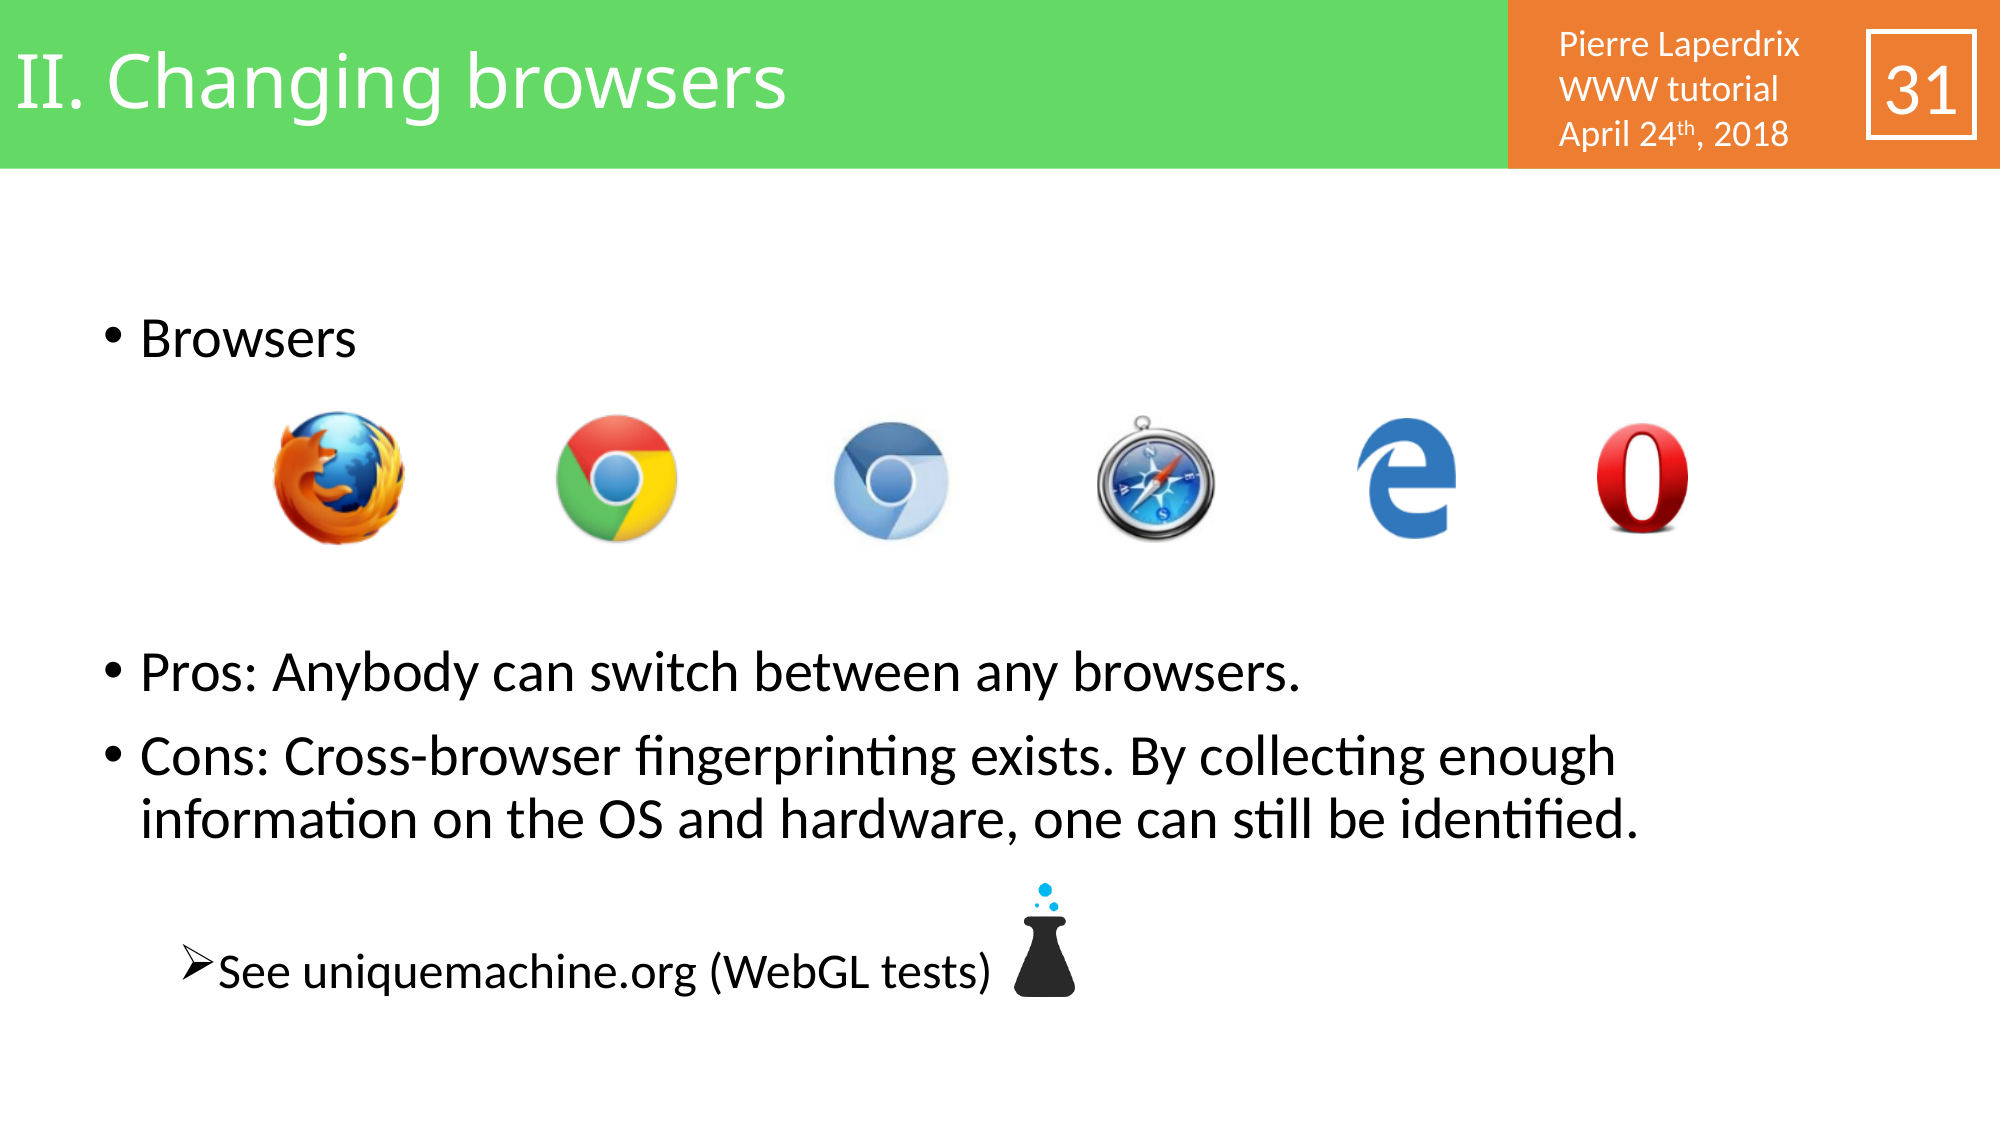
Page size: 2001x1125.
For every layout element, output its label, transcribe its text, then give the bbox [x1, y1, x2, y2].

picture [1357, 418, 1456, 539]
picture [549, 407, 685, 550]
picture [270, 407, 408, 551]
picture [1014, 883, 1075, 997]
picture [825, 412, 956, 546]
title II. Changing browsers [0, 0, 1508, 169]
picture [1097, 415, 1216, 543]
picture [1597, 423, 1688, 534]
slide_number 31 [1868, 54, 1975, 115]
list Browsers Pros: Anybody can switch between any browsers. Cons: Cross-browser fingerprinting exists. By collecting enough information on the OS and hardware, one can still be identified. See uniquemachine.org (WebGL tests) [88, 299, 1908, 1049]
